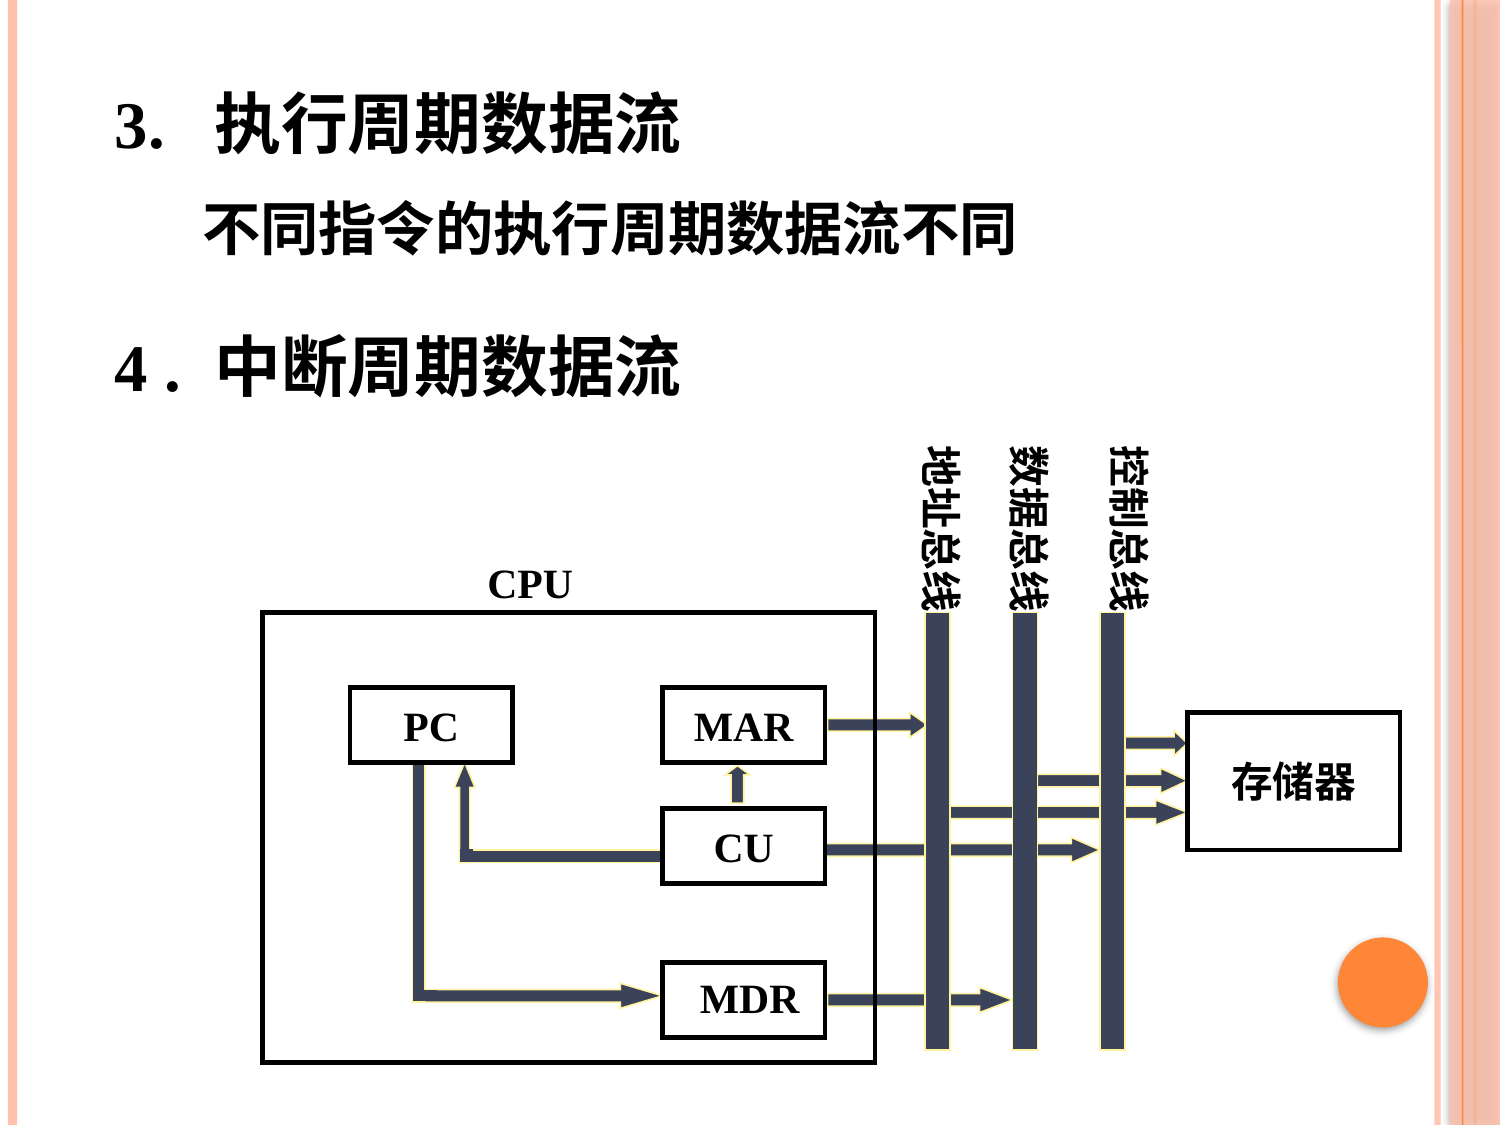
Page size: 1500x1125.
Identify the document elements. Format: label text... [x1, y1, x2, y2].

text_box 4 . 中断周期数据流 [99, 317, 1038, 413]
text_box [261, 430, 1401, 1063]
text_box 不同指令的执行周期数据流不同 [187, 184, 1063, 270]
text_box 3. 执行周期数据流 [99, 74, 1038, 170]
